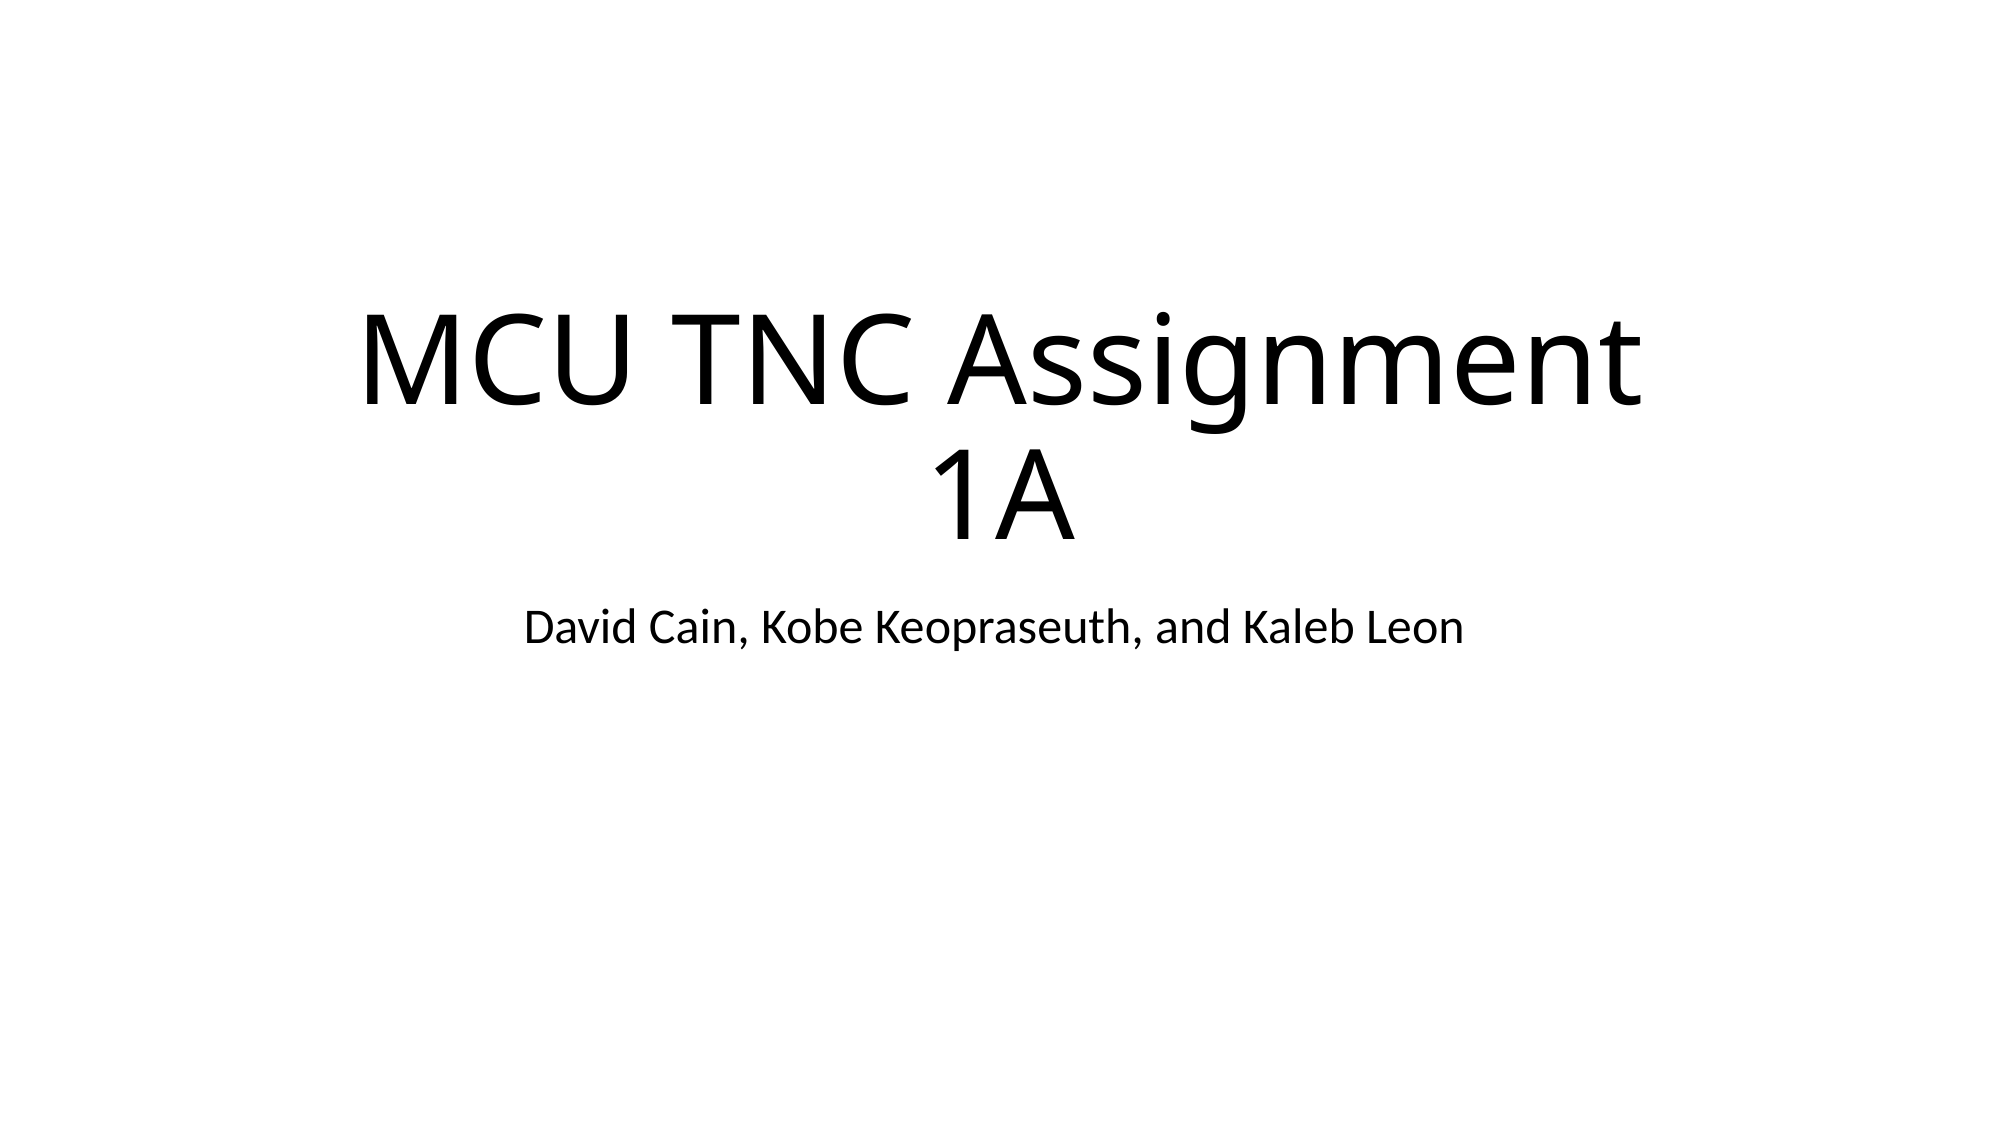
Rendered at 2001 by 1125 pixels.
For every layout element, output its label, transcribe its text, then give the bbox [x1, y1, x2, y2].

title MCU TNC Assignment 1A [249, 405, 1750, 575]
subtitle David Cain, Kobe Keopraseuth, and Kaleb Leon [249, 592, 1750, 670]
